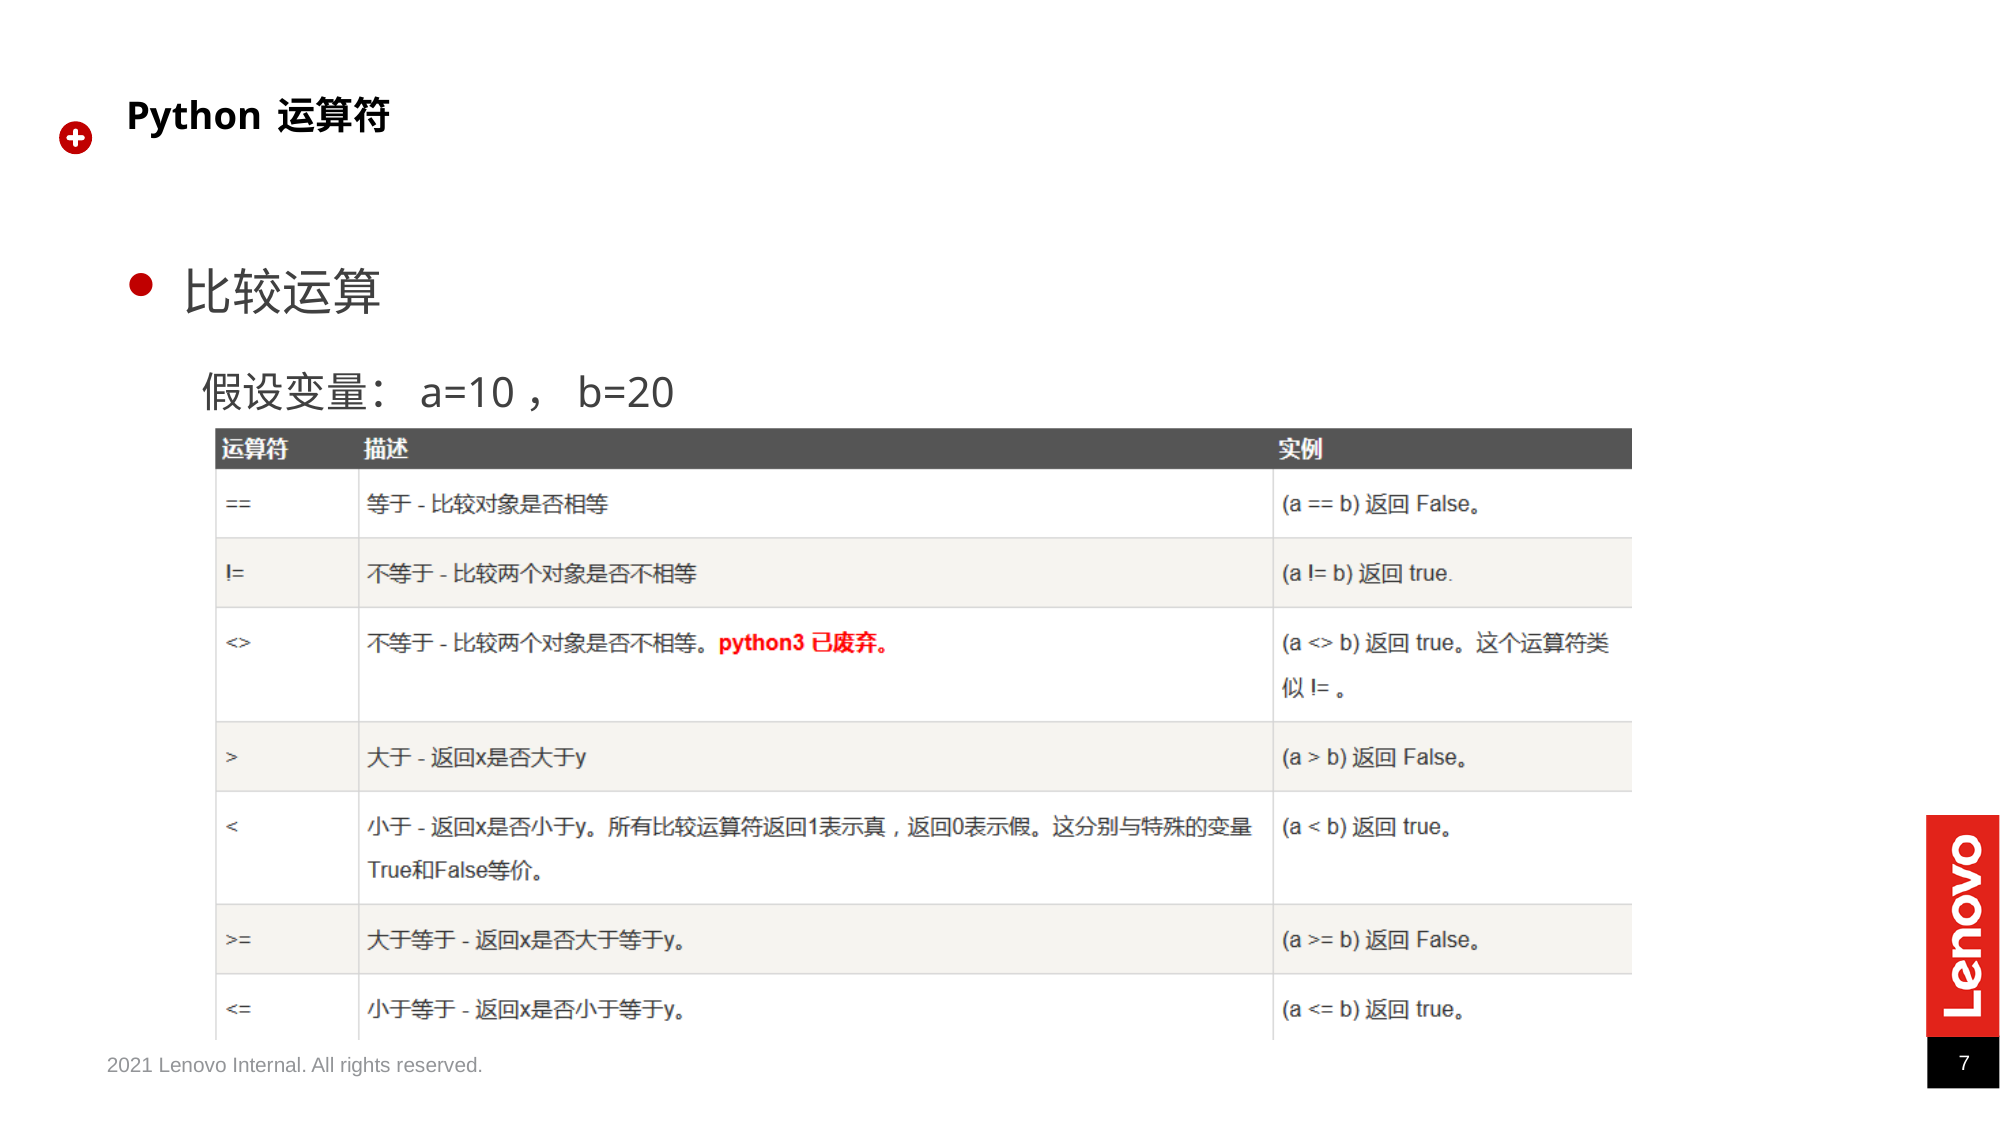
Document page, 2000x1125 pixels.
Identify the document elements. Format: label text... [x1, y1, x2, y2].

title Python 运算符 [111, 83, 1899, 192]
picture [209, 427, 1632, 1040]
picture [1926, 815, 2000, 1037]
list 比较运算 假设变量：a=10，b=20 [111, 222, 1899, 1037]
